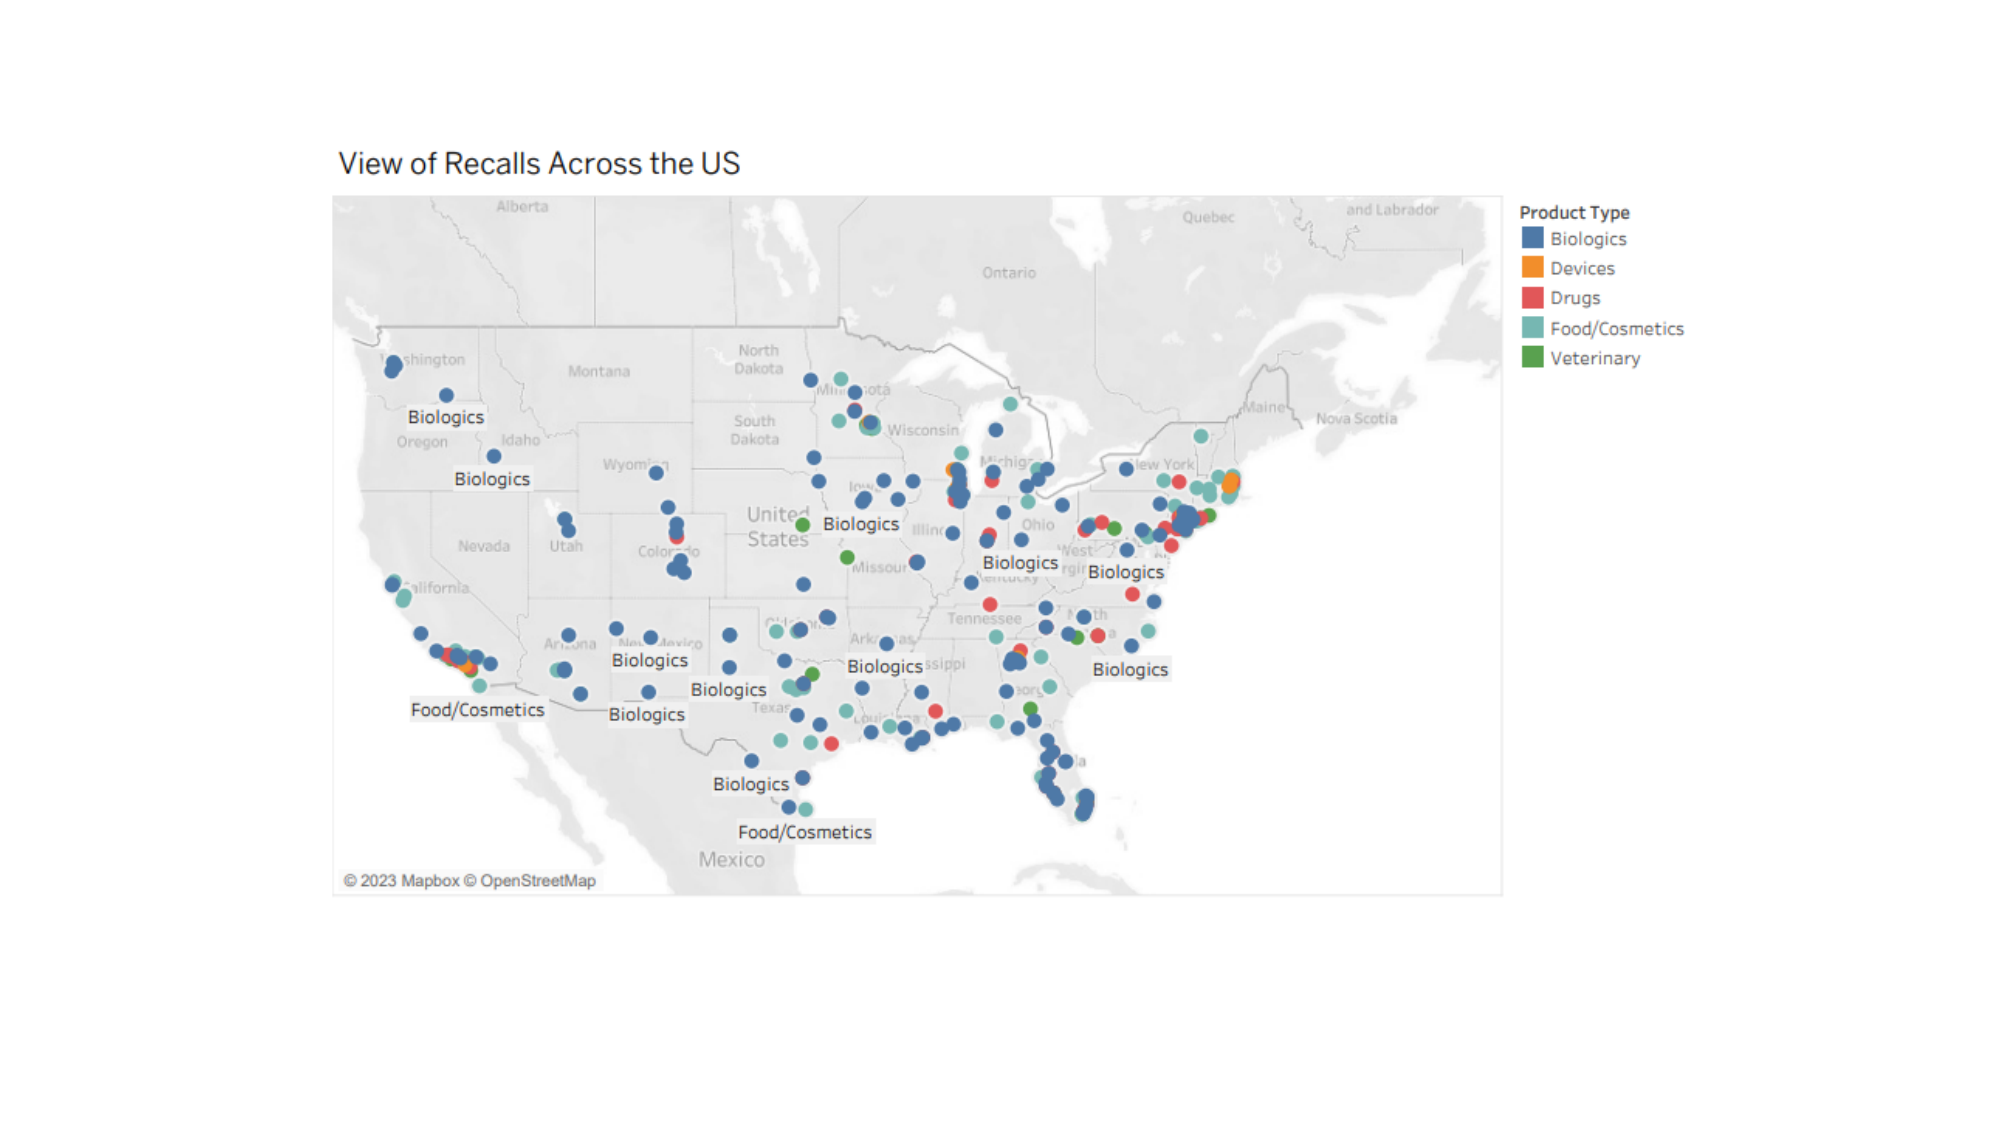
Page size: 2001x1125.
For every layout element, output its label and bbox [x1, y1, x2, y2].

picture [314, 140, 1764, 899]
